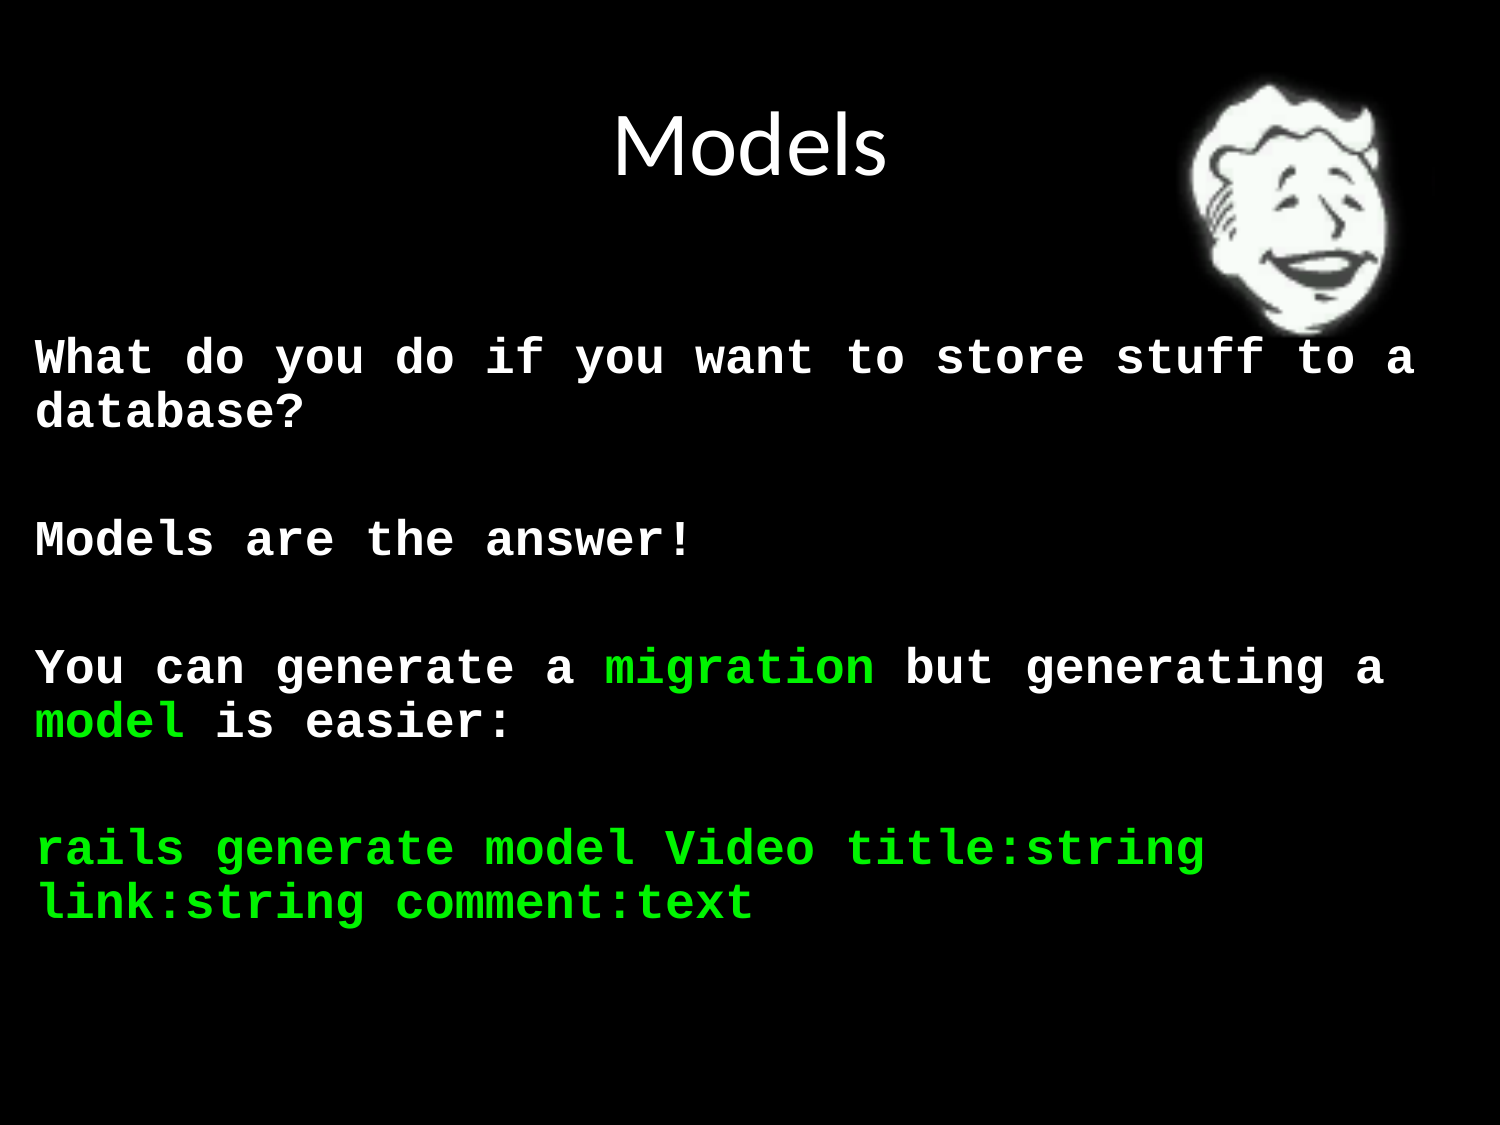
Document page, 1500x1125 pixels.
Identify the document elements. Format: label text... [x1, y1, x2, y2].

title Models [75, 45, 1425, 233]
picture [1158, 67, 1435, 252]
list What do you do if you want to store stuff to a database? Models are the answer! You can generate a migration but generating a model is easier: rails generate model Video title:string link:string comment:text [19, 252, 1477, 1104]
